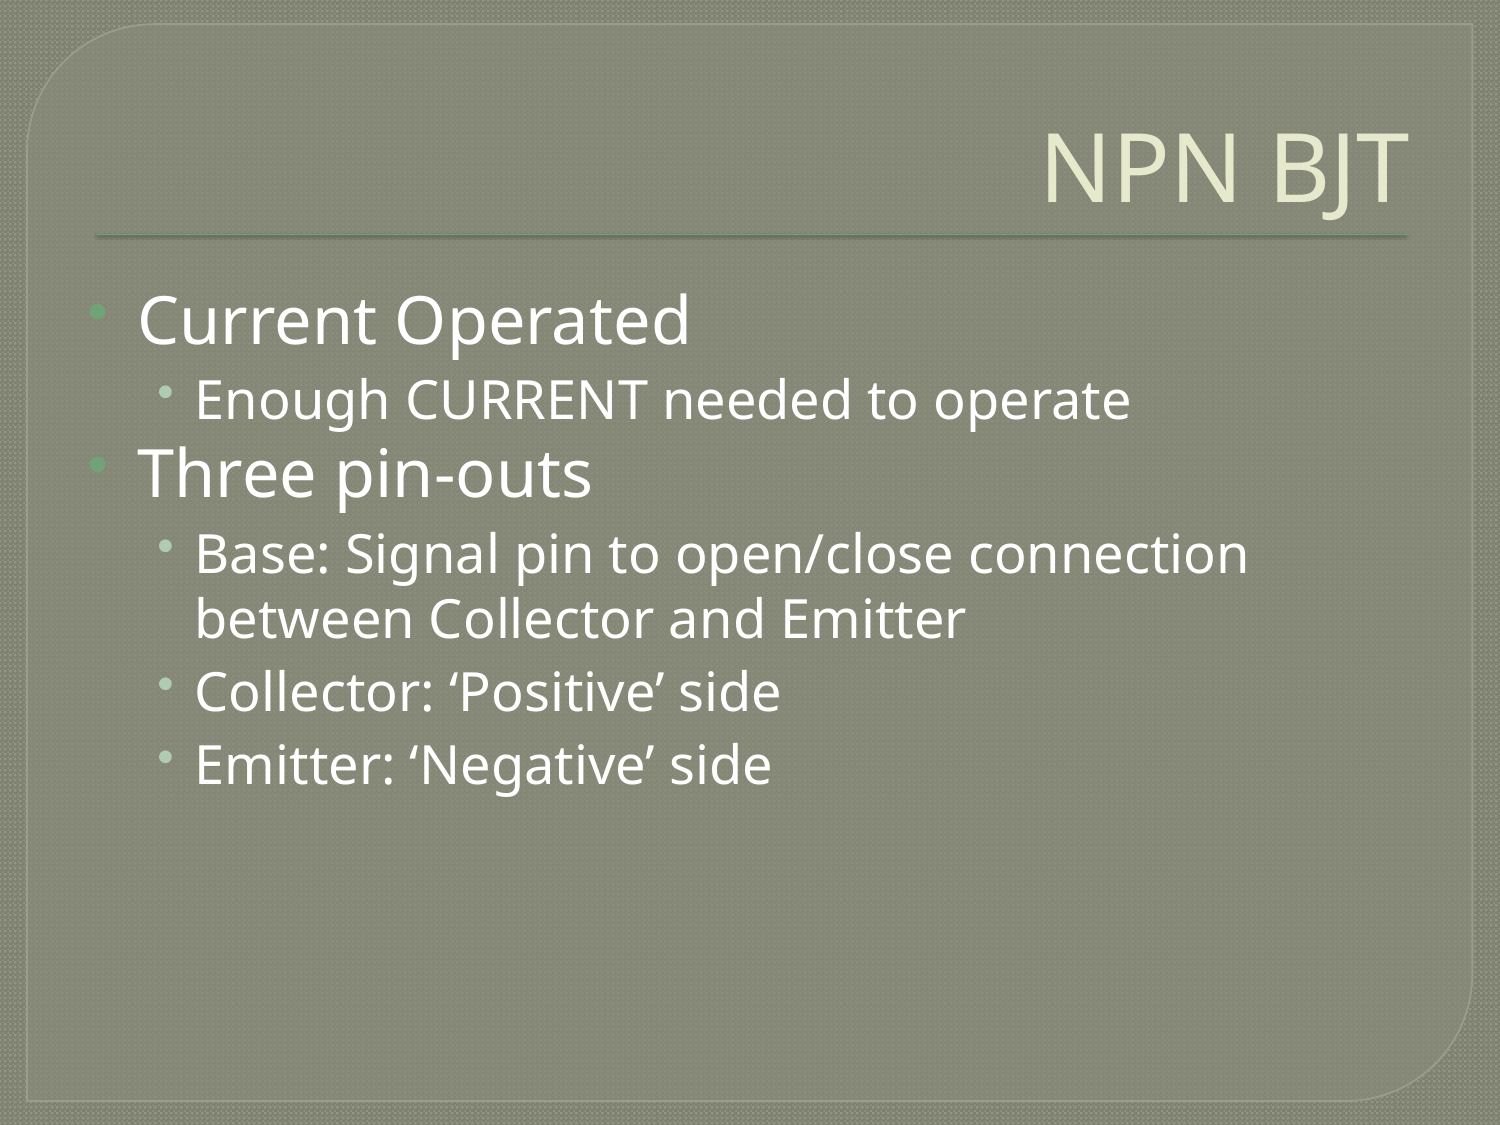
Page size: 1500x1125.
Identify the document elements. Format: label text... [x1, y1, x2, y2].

list Current Operated Enough CURRENT needed to operate Three pin-outs Base: Signal pin to open/close connection between Collector and Emitter Collector: ‘Positive’ side Emitter: ‘Negative’ side [75, 270, 1425, 1013]
title NPN BJT [75, 41, 1425, 230]
